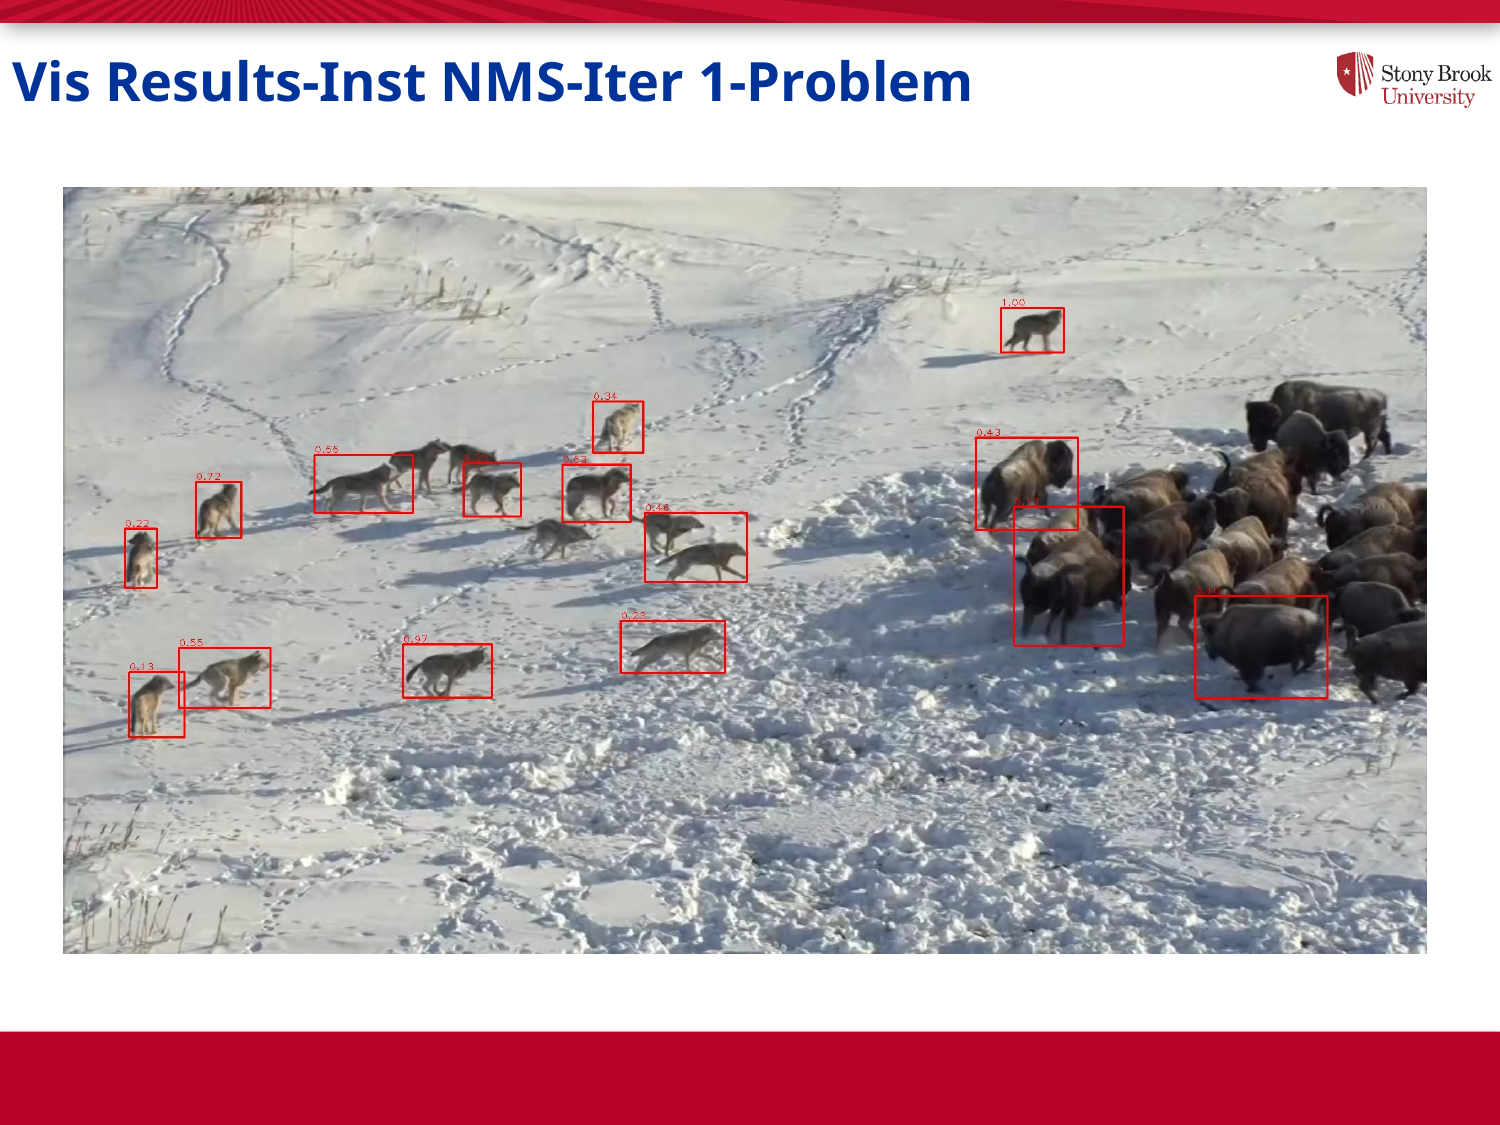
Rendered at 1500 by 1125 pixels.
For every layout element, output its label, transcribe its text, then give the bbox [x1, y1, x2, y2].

picture [63, 187, 1427, 955]
picture [0, 0, 1500, 23]
picture [1479, 52, 1492, 108]
title Vis Results-Inst NMS-Iter 1-Problem [12, 27, 1479, 146]
